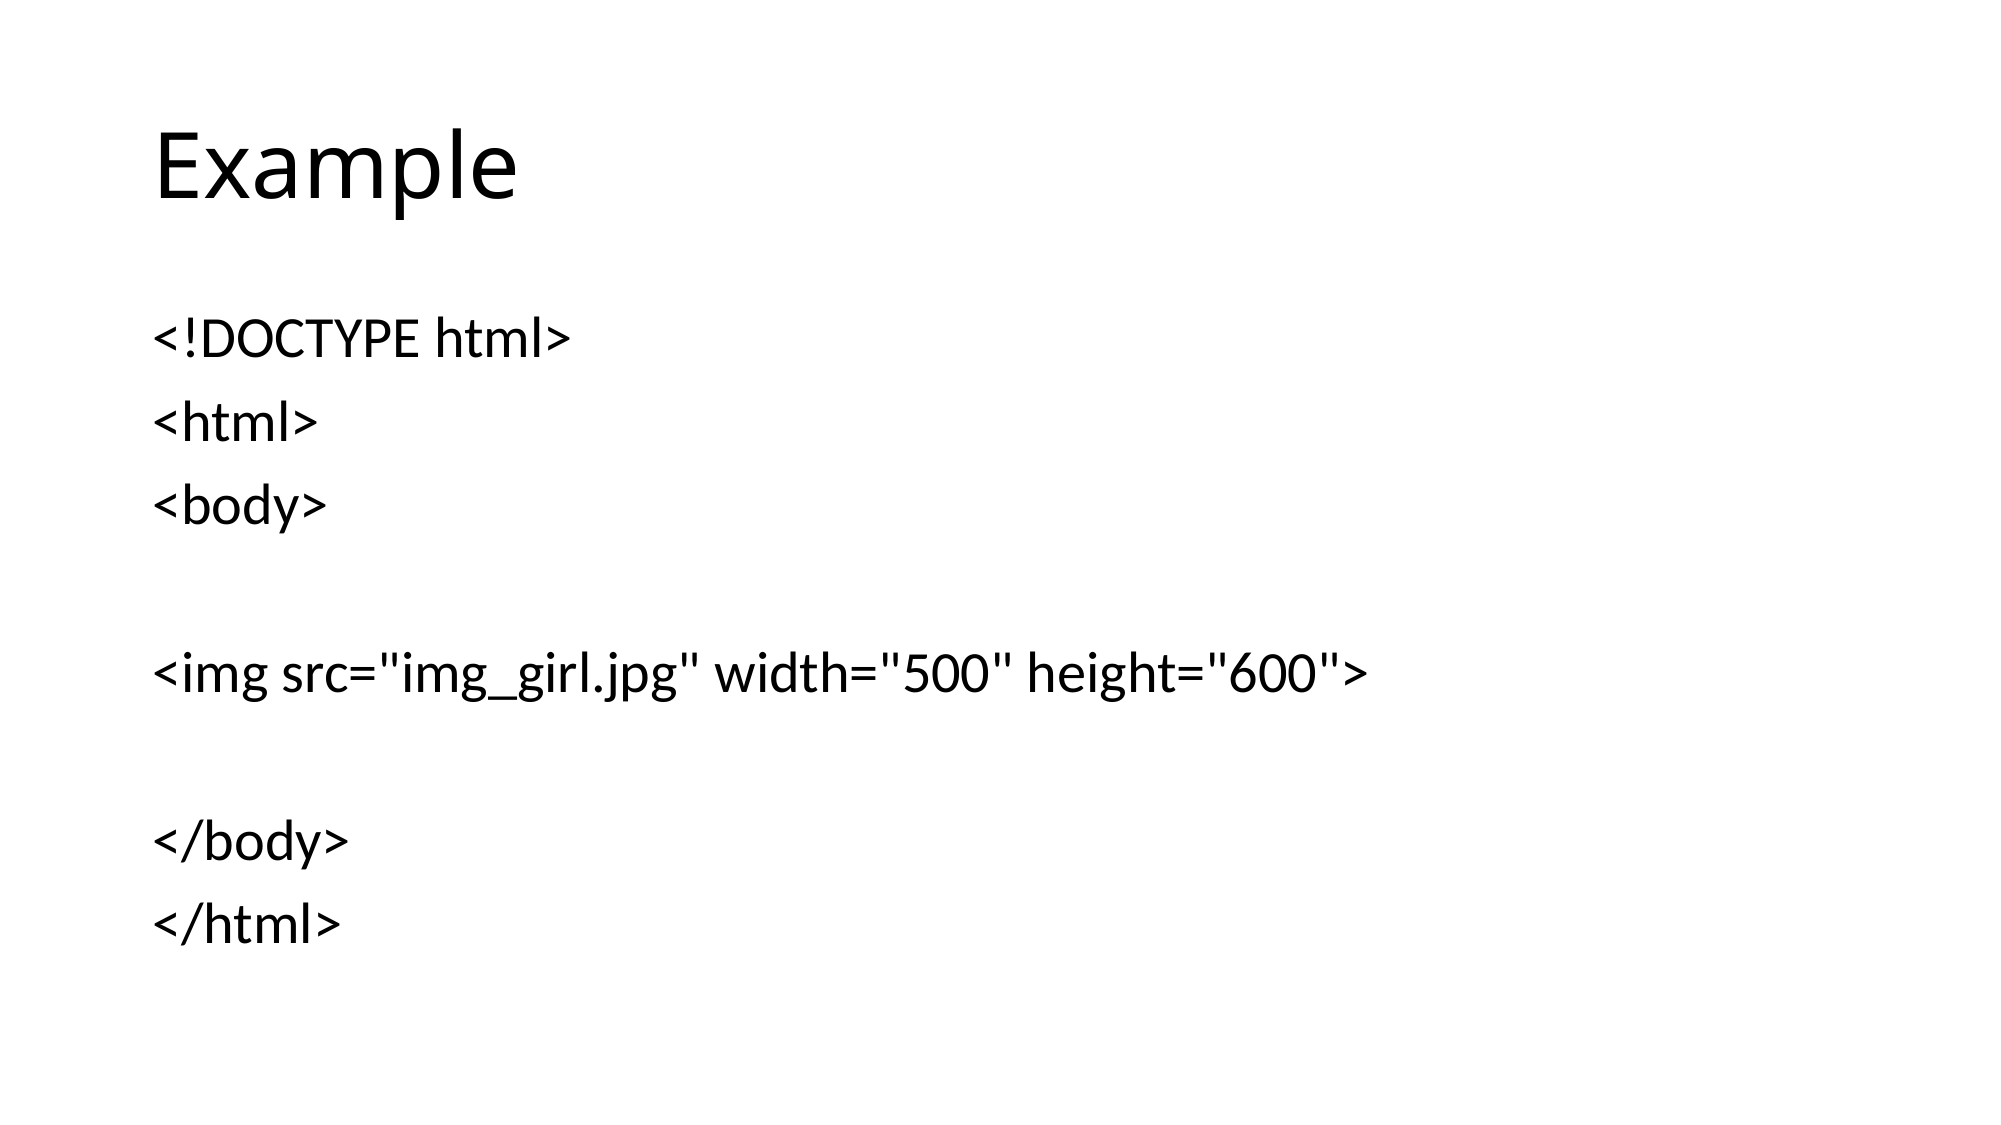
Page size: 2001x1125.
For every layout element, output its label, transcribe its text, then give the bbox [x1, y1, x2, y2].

title Example [137, 59, 1863, 278]
list <!DOCTYPE html> <html> <body> <img src="img_girl.jpg" width="500" height="600"> </body> </html> [137, 299, 1863, 1014]
